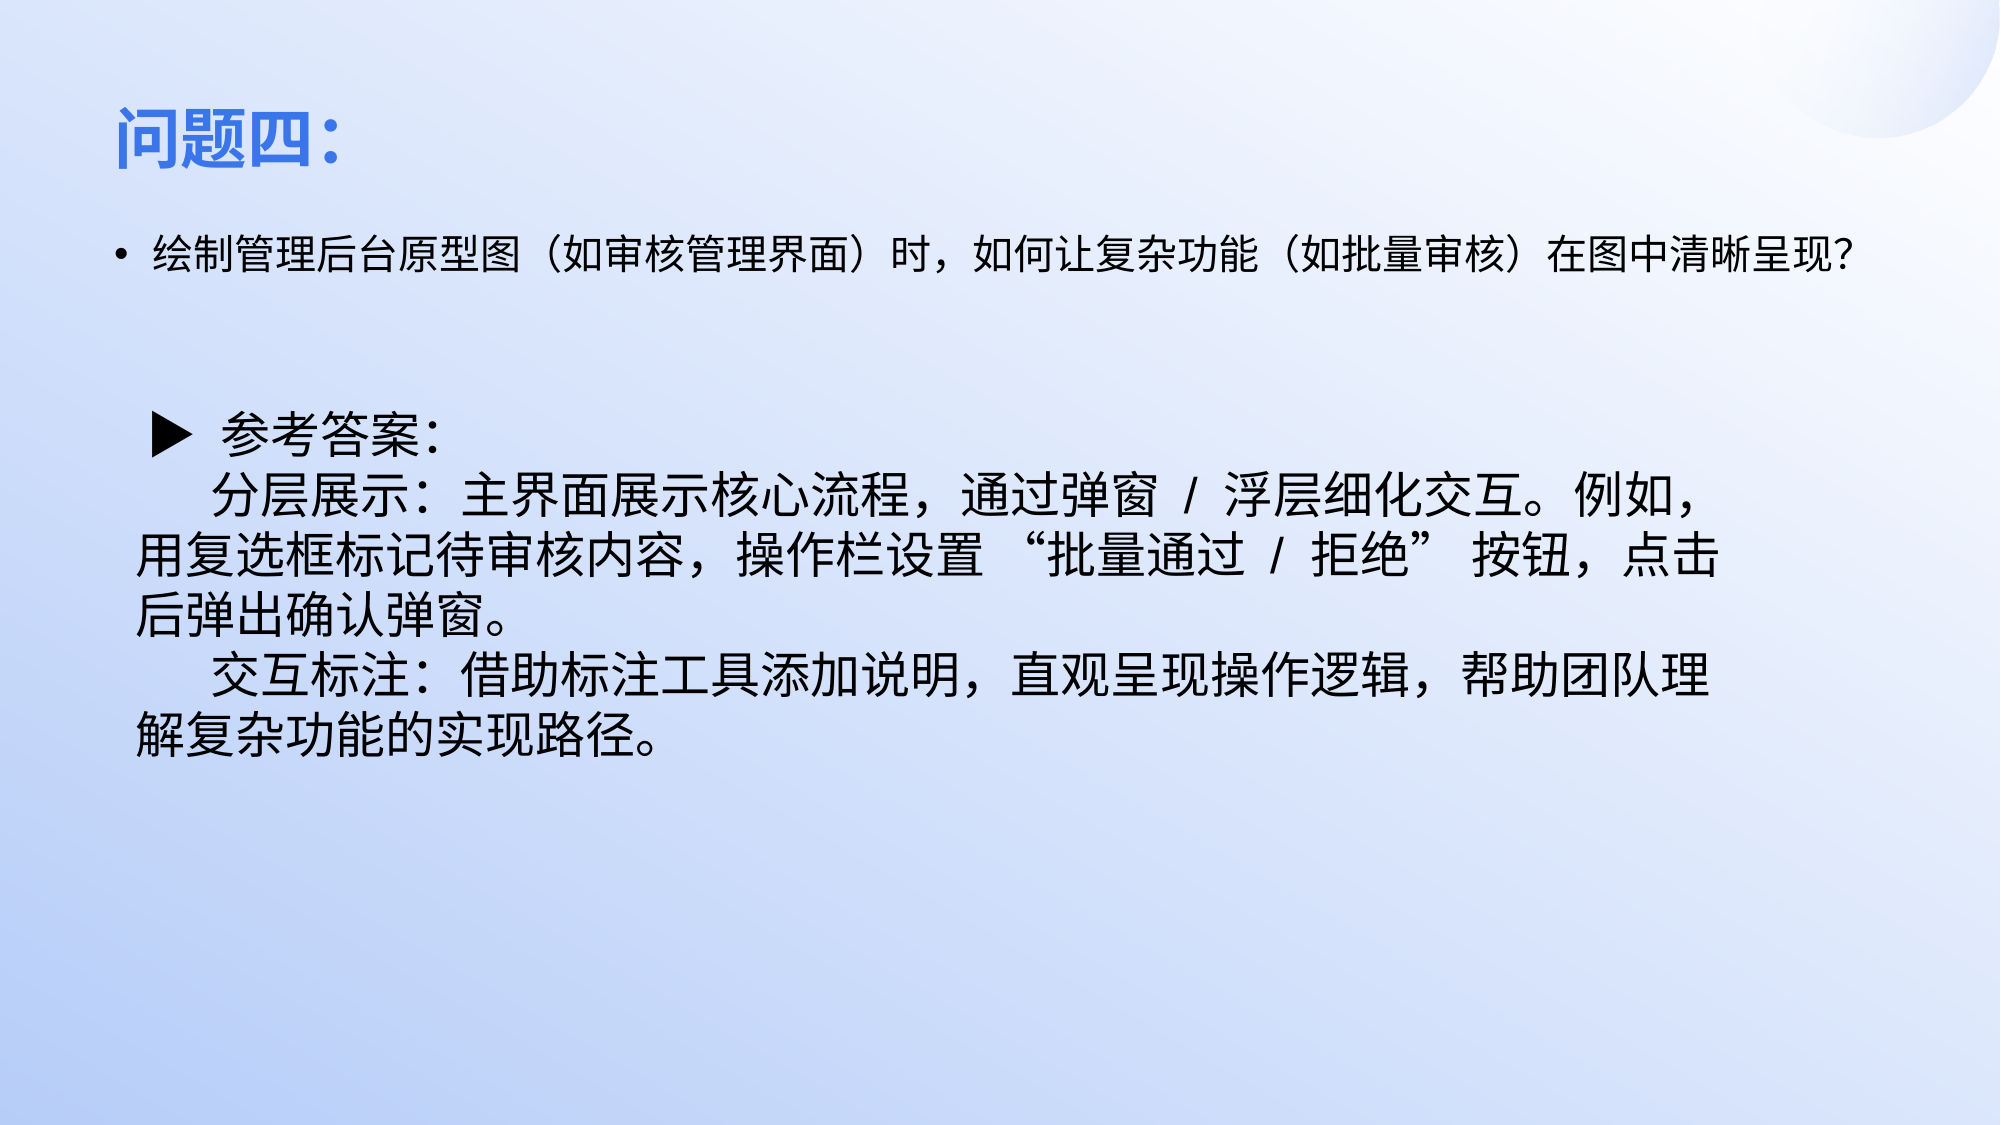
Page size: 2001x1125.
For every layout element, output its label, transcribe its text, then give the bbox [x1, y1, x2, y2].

list 绘制管理后台原型图（如审核管理界面）时，如何让复杂功能（如批量审核）在图中清晰呈现？ [114, 213, 1886, 321]
text_box ▶ 参考答案： 分层展示：主界面展示核心流程，通过弹窗 / 浮层细化交互。例如，用复选框标记待审核内容，操作栏设置 “批量通过 / 拒绝” 按钮，点击后弹出确认弹窗。 交互标注：借助标注工具添加说明，直观呈现操作逻辑，帮助团队理解复杂功能的实现路径。 [120, 395, 1766, 915]
title 问题四： [114, 59, 1886, 178]
